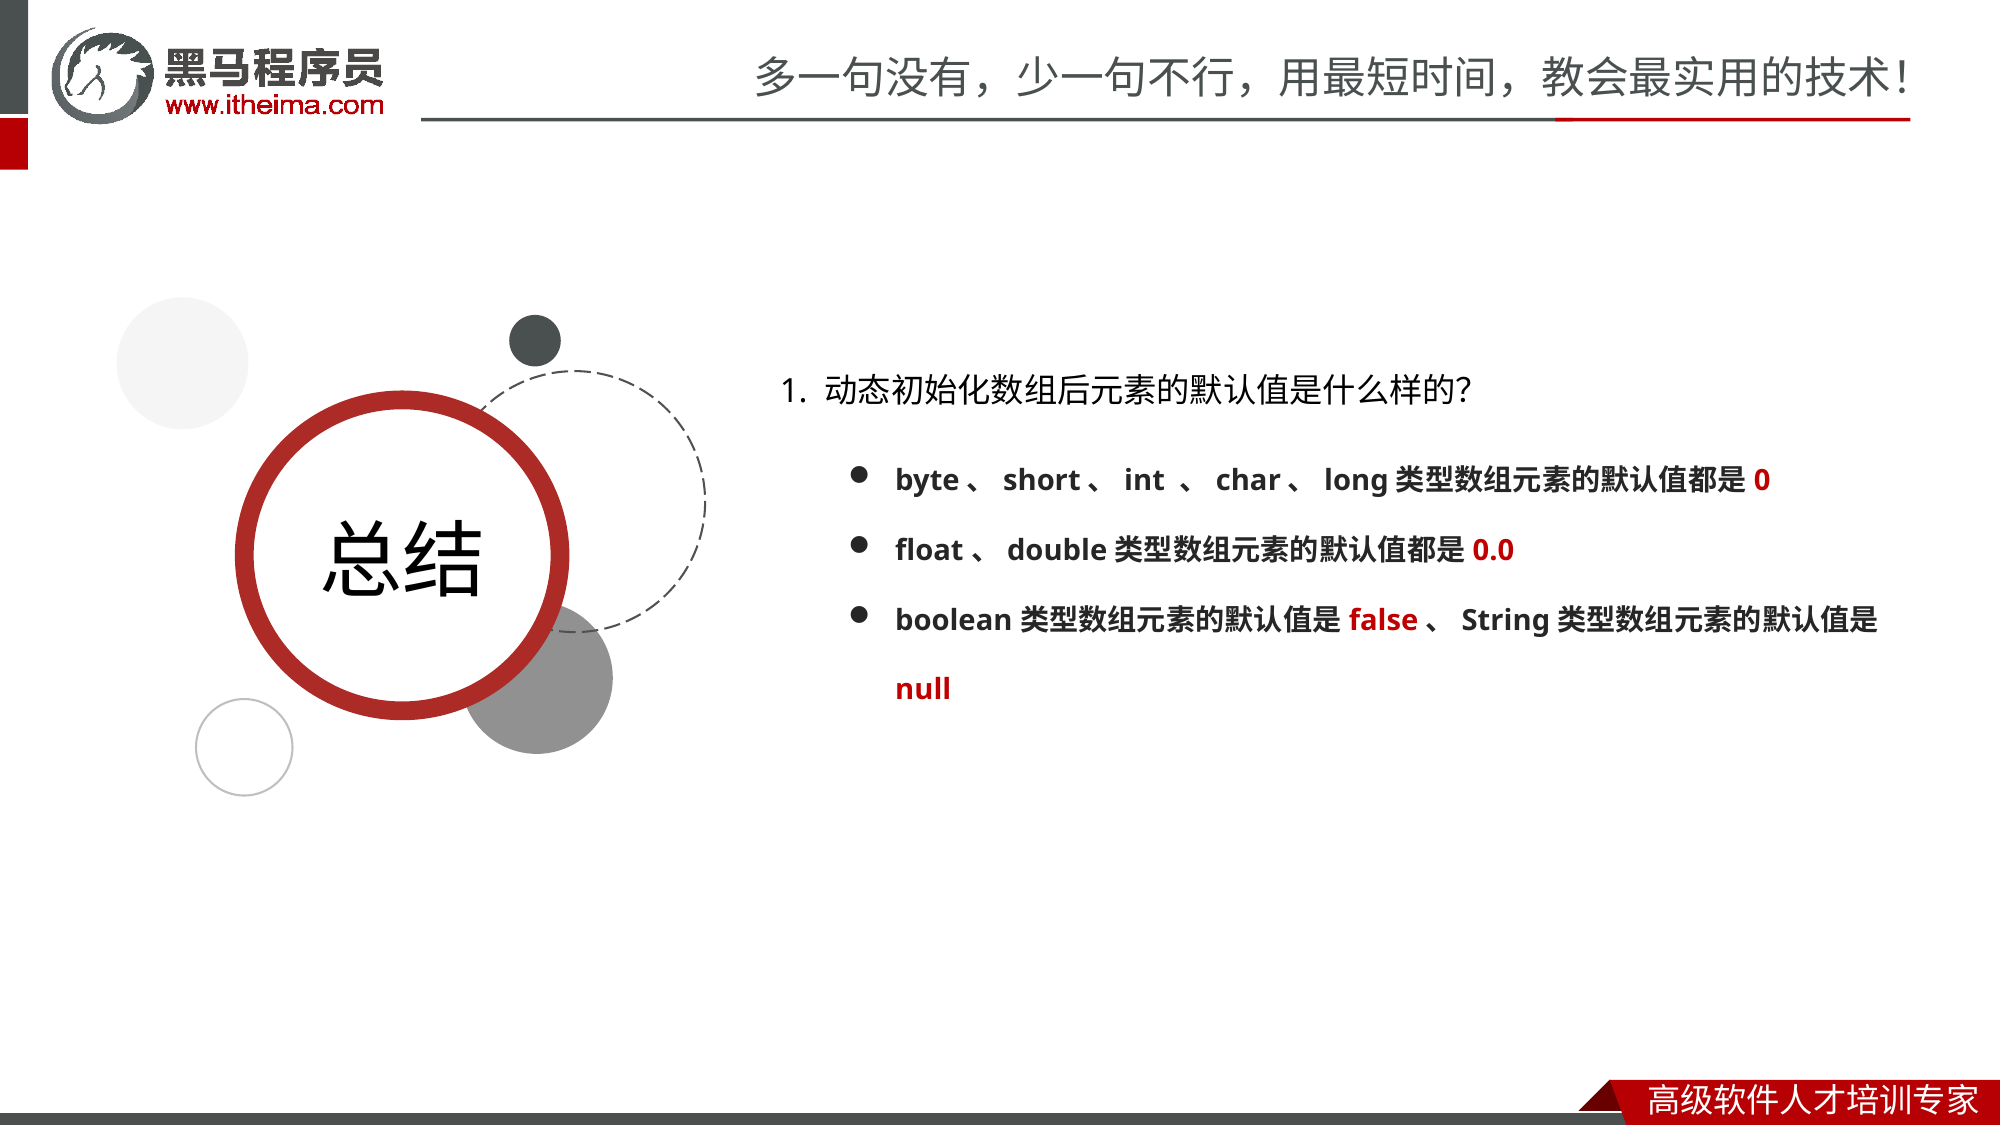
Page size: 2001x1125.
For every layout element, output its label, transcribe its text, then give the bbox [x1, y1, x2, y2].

picture [50, 26, 384, 125]
text_box 1. 动态初始化数组后元素的默认值是什么样的？ [765, 347, 1536, 432]
text_box byte、short、int 、char、long类型数组元素的默认值都是0 float、double类型数组元素的默认值都是0.0 boolean类型数组元素的默认值是false、String类型数组元素的默认值是null [833, 418, 1954, 714]
